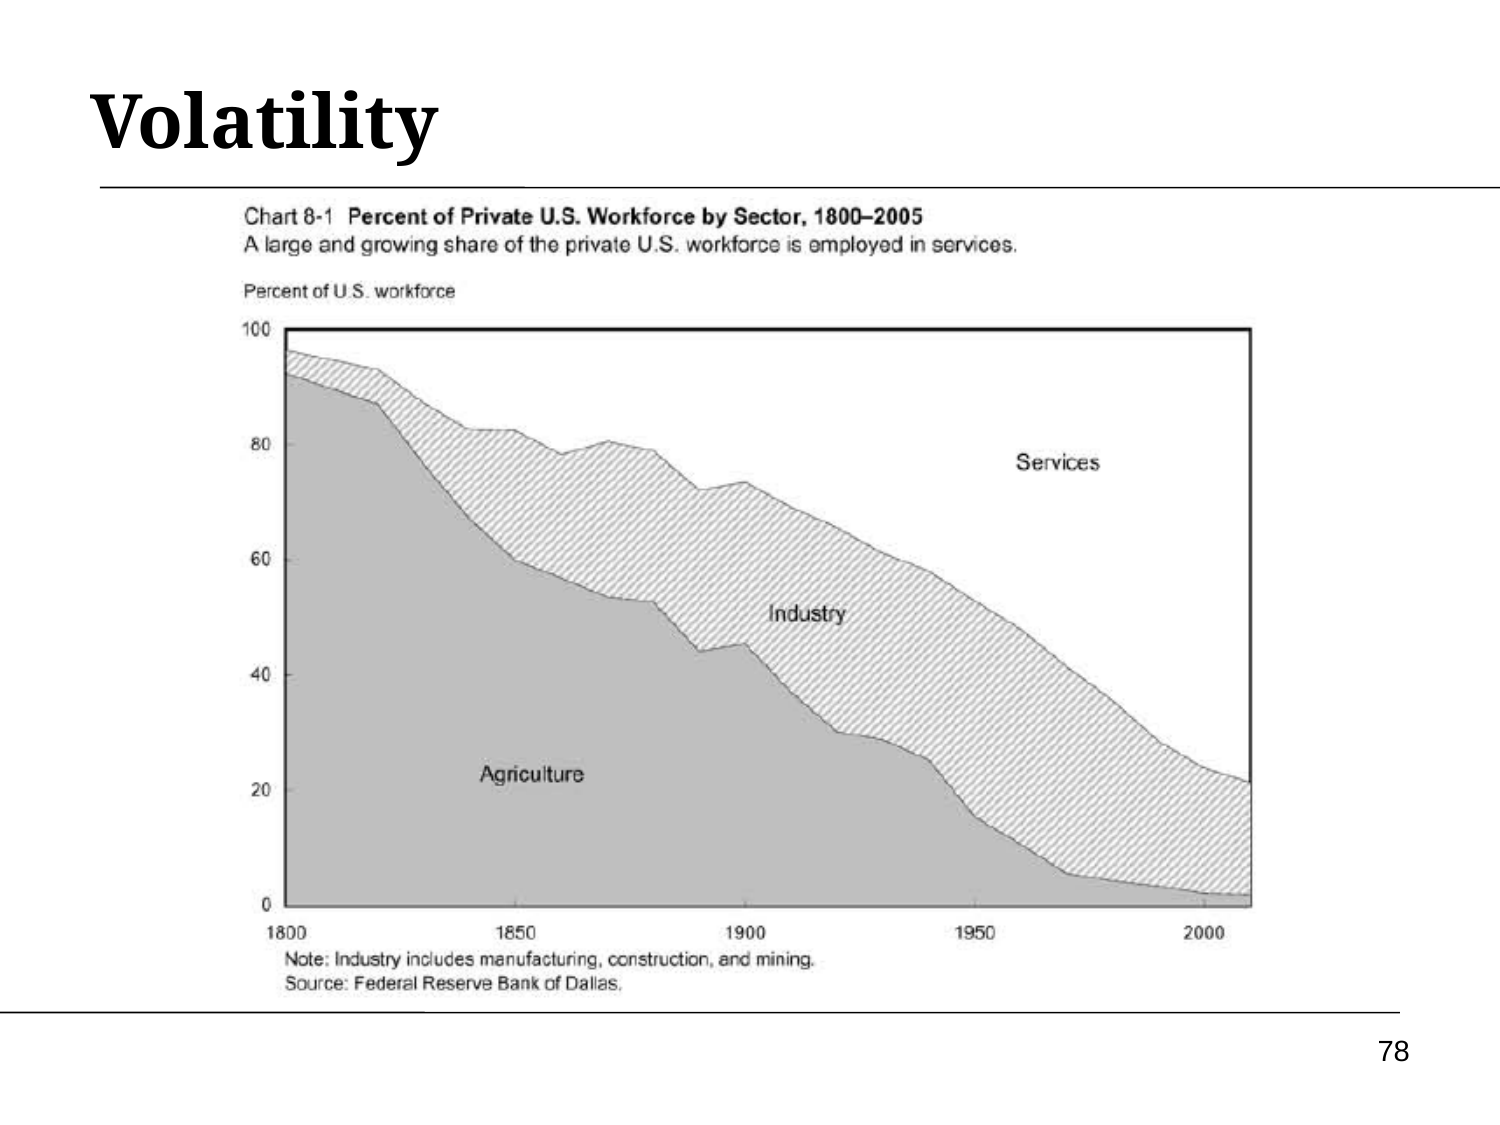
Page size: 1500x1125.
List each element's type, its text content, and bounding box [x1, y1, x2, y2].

picture [232, 196, 1270, 1010]
title Volatility [74, 49, 1426, 188]
slide_number 78 [1074, 1024, 1426, 1103]
